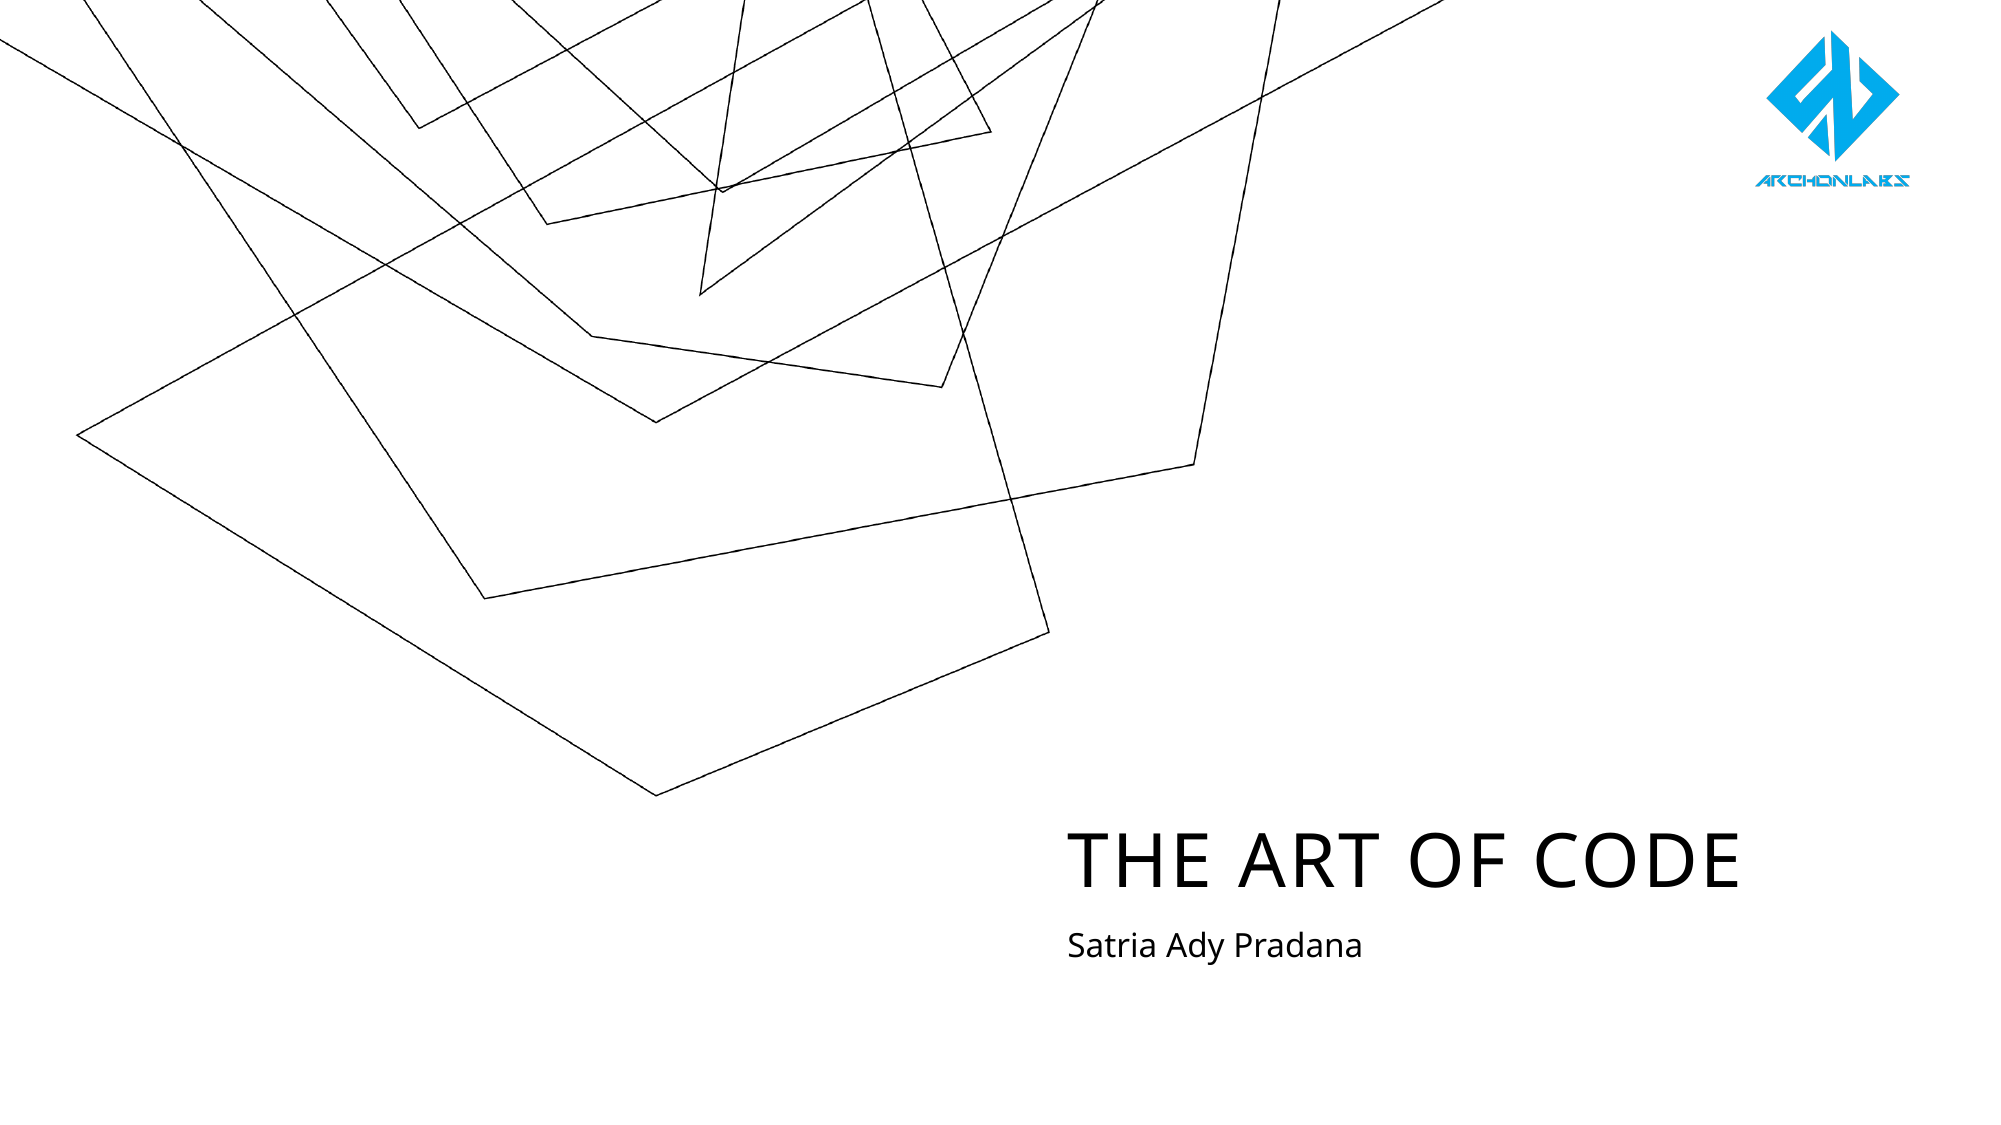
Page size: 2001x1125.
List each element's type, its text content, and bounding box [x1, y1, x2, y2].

picture [0, 0, 1557, 830]
title THE ART OF CODE [1052, 727, 1864, 912]
picture [1709, 10, 1964, 236]
subtitle Satria Ady Pradana [1052, 916, 1864, 982]
